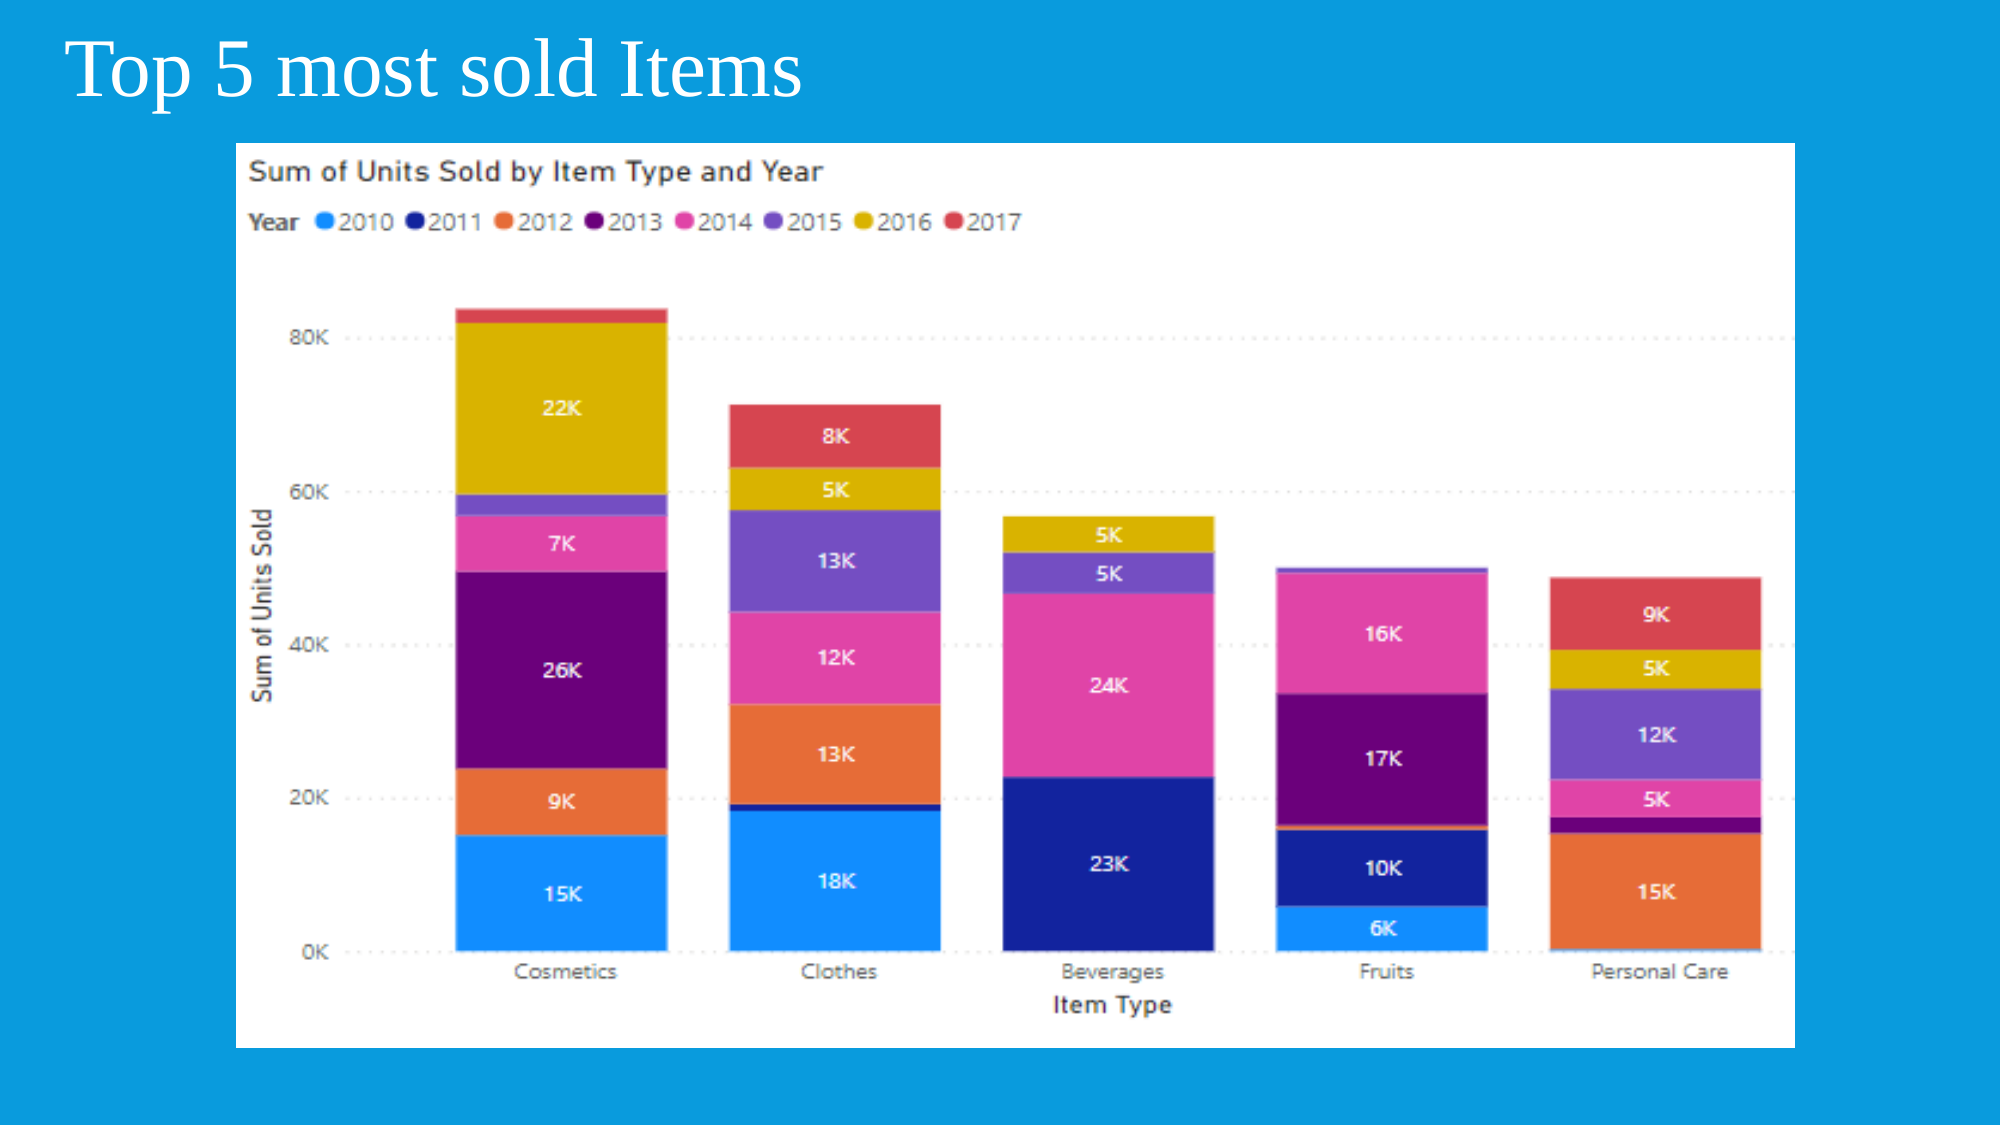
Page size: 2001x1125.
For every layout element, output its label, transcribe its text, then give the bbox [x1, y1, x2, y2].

text_box Top 5 most sold Items [49, 5, 1608, 120]
picture [237, 144, 1794, 1047]
